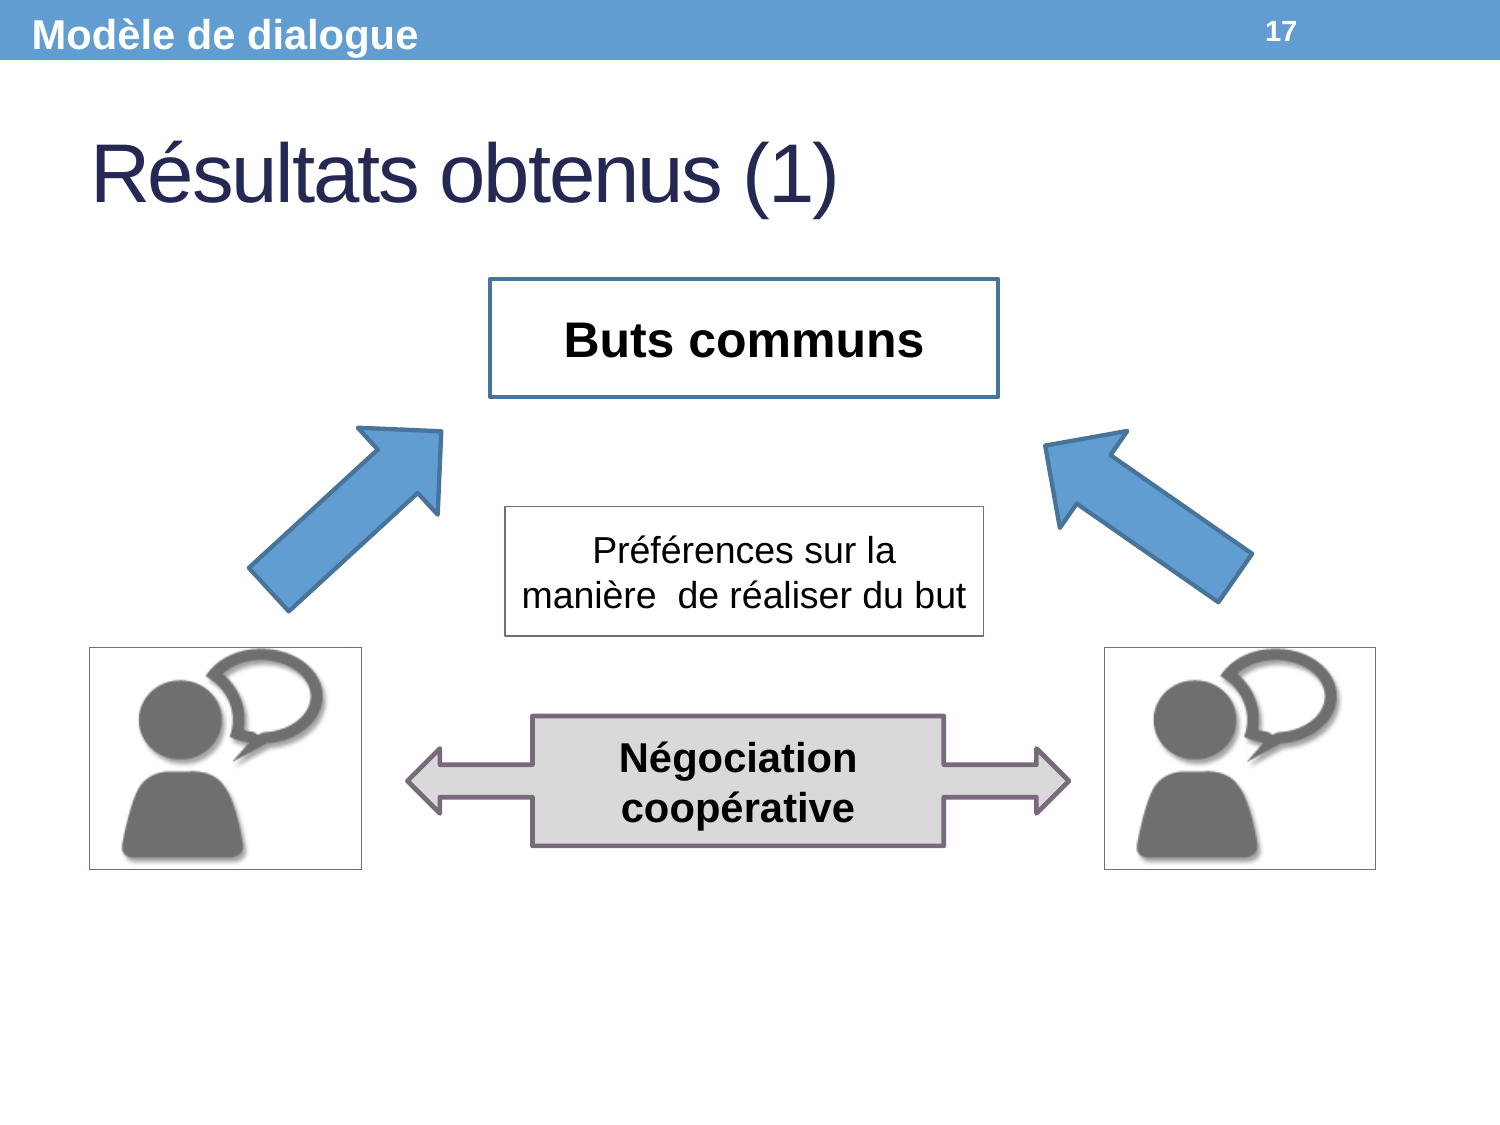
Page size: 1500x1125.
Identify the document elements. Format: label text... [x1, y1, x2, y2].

picture [89, 647, 362, 870]
slide_number 17 [1250, 3, 1425, 57]
picture [1103, 647, 1377, 870]
text_box [1043, 428, 1255, 605]
text_box Négociation coopérative [405, 713, 1072, 849]
text_box [246, 425, 444, 614]
text_box Préférences sur la manière de réaliser du but [503, 504, 985, 638]
title Résultats obtenus (1) [75, 87, 1425, 250]
text_box Modèle de dialogue [16, 0, 434, 65]
text_box Buts communs [488, 277, 1000, 399]
